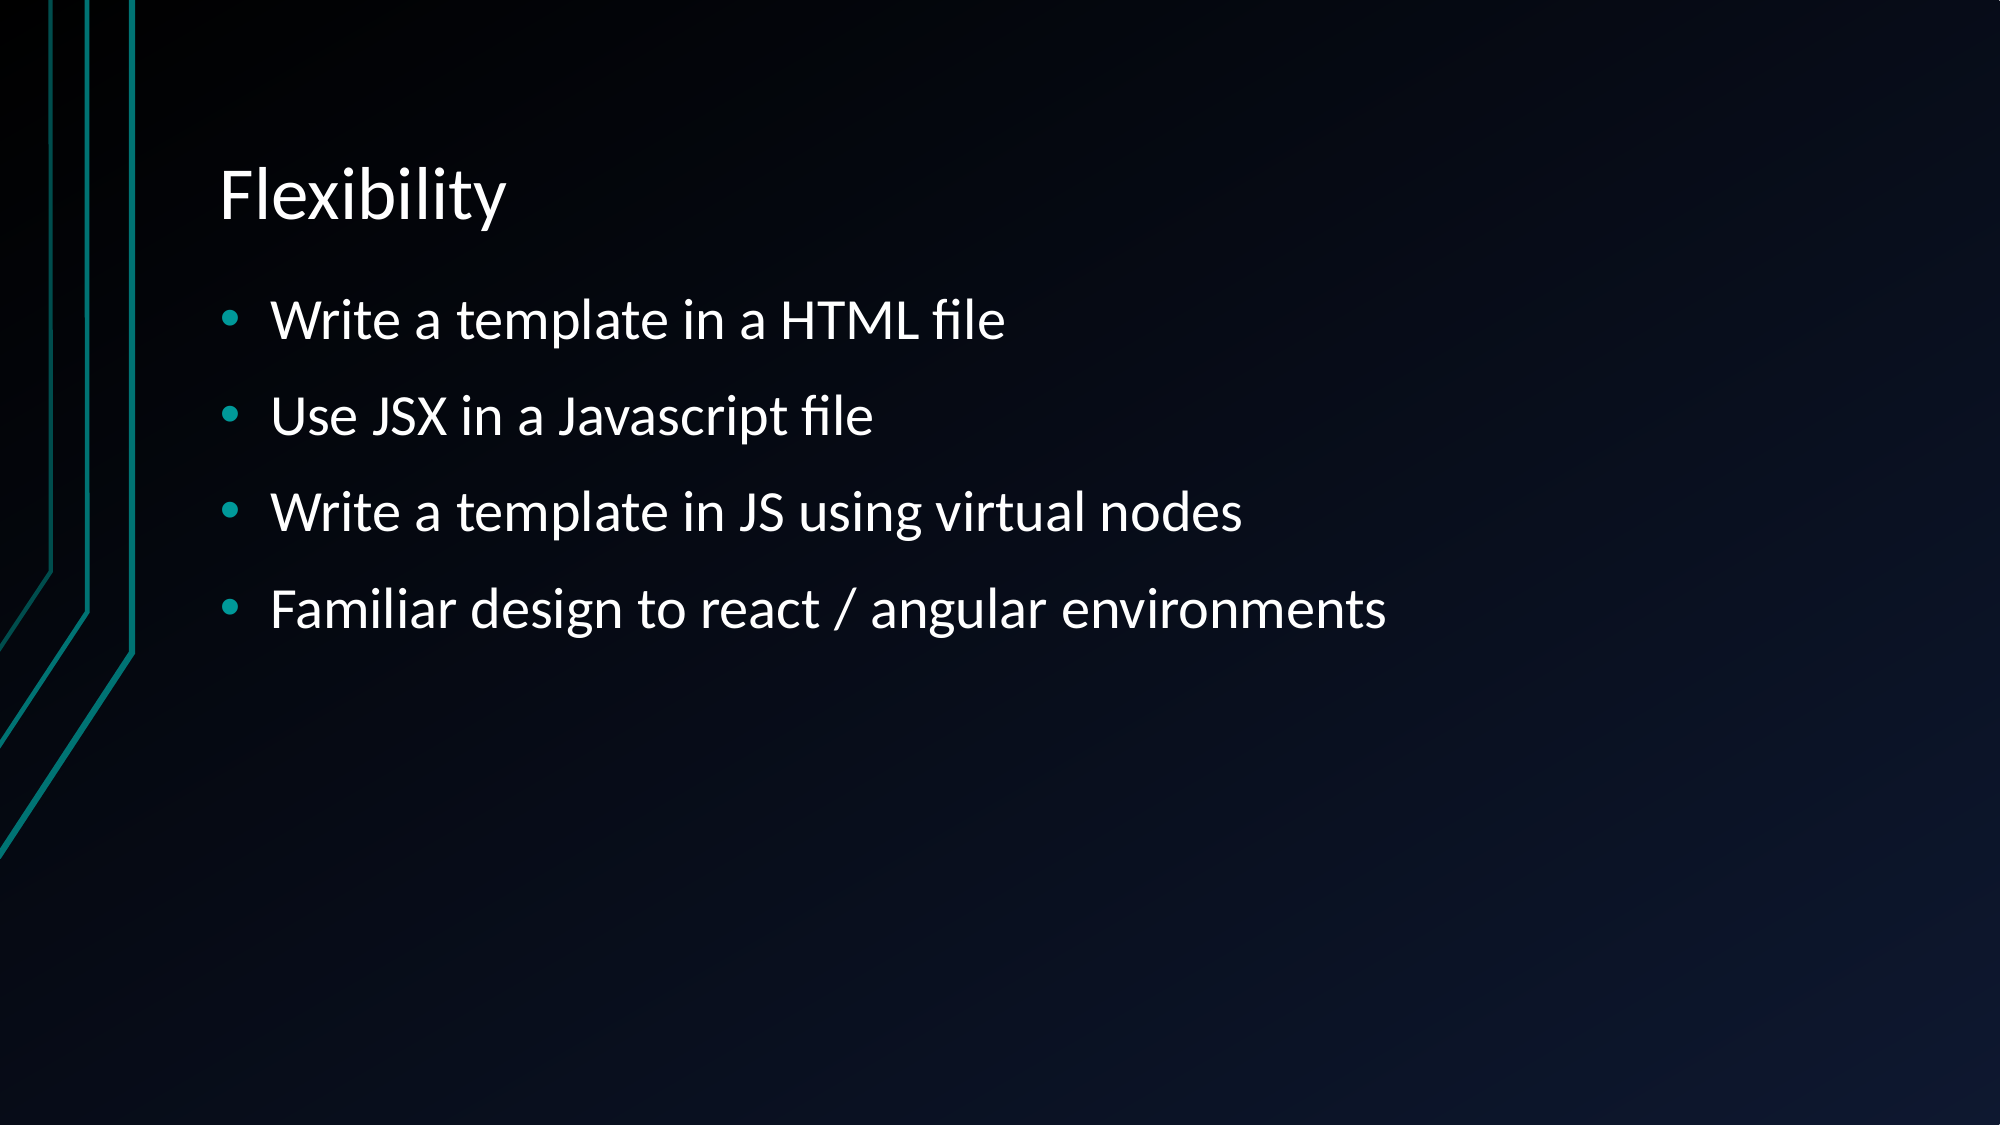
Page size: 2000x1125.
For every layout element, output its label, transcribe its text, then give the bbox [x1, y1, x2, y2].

title Flexibility [199, 45, 1900, 246]
list Write a template in a HTML file Use JSX in a Javascript file Write a template in JS using virtual nodes Familiar design to react / angular environments [199, 279, 1900, 1012]
